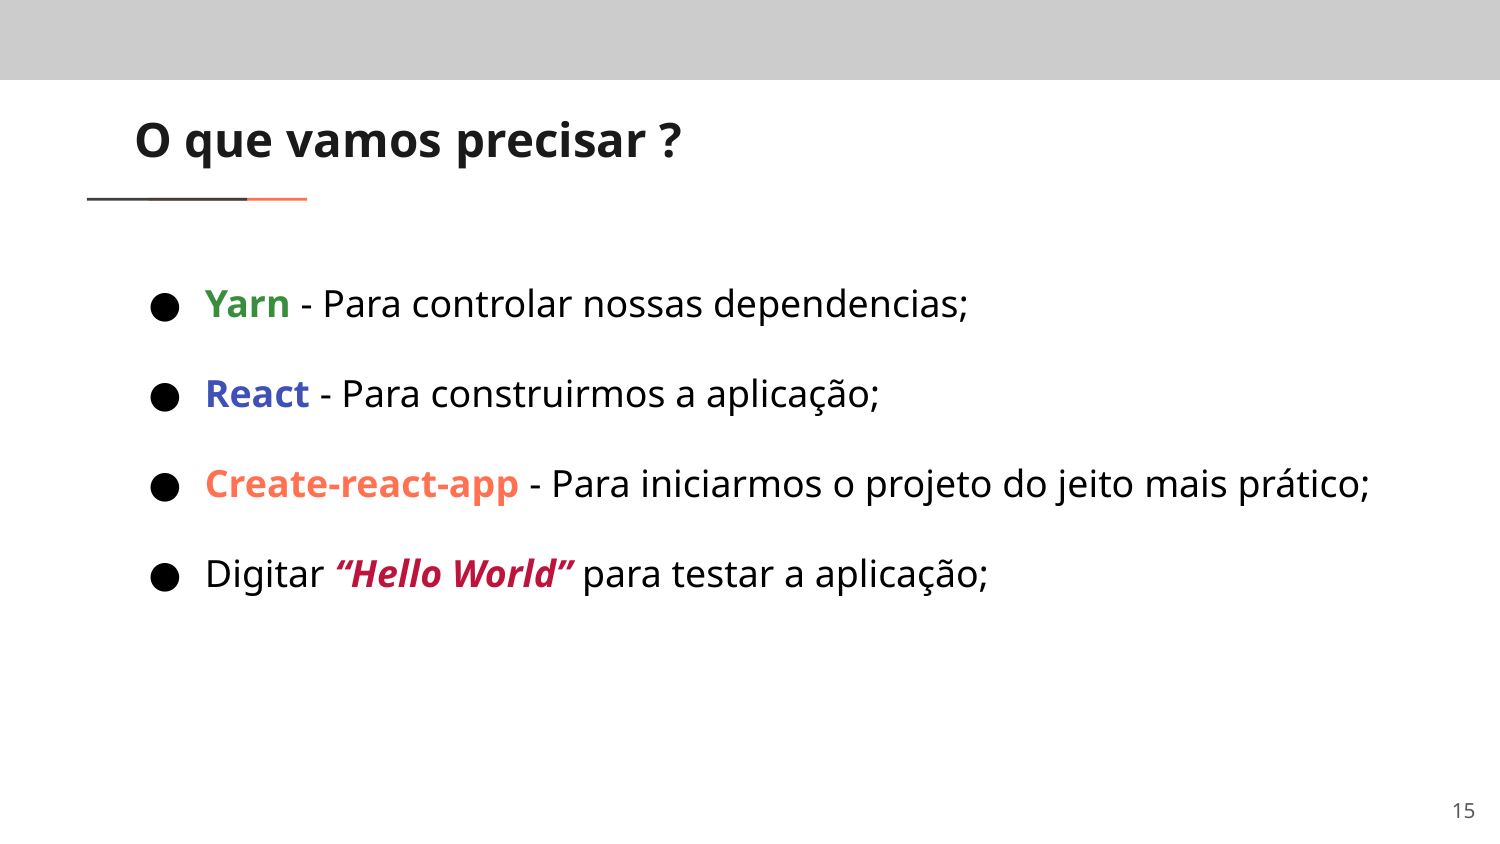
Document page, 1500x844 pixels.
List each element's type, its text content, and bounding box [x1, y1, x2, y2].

title O que vamos precisar ? [119, 94, 1381, 183]
slide_number ‹#› [1400, 779, 1491, 844]
text_box Yarn - Para controlar nossas dependencias; React - Para construirmos a aplicação; Create-react-app - Para iniciarmos o projeto do jeito mais prático; Digitar “Hello World” para testar a aplicação; [114, 265, 1396, 611]
